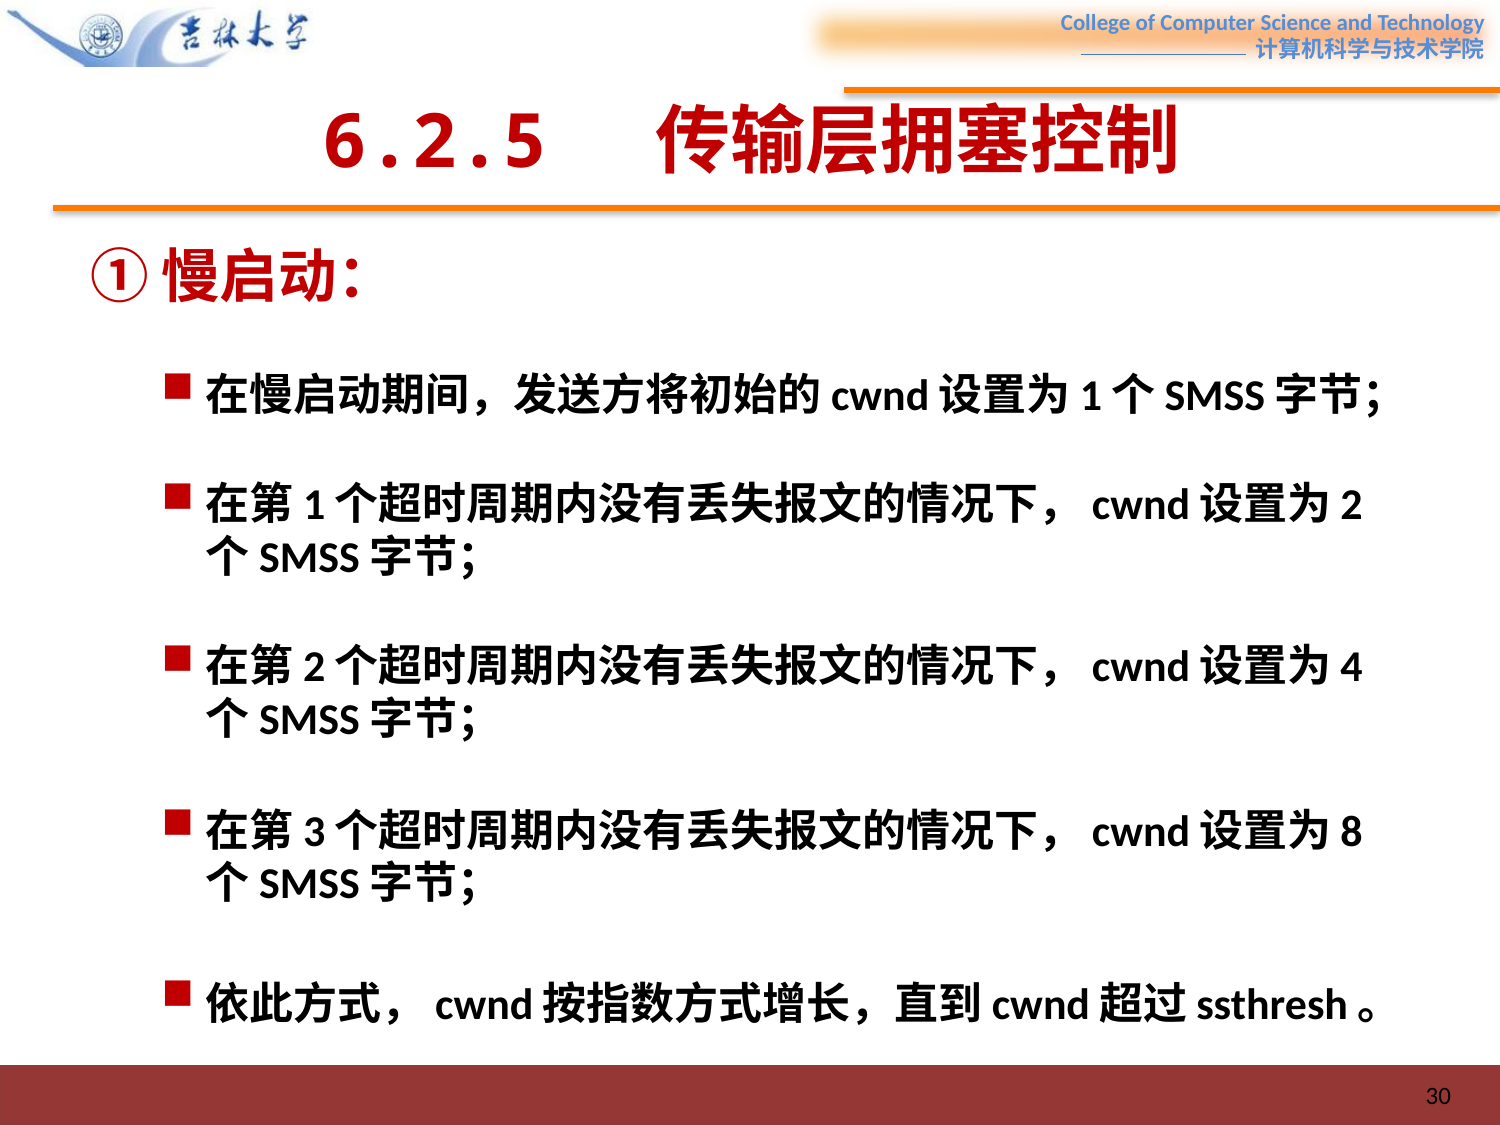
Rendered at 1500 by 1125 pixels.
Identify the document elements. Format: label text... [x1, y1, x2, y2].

text_box 6.2.5 传输层拥塞控制 [76, 66, 1427, 207]
list ①慢启动： 在慢启动期间，发送方将初始的cwnd设置为1个SMSS字节； 在第1个超时周期内没有丢失报文的情况下，cwnd设置为2个SMSS字节； 在第2个超时周期内没有丢失报文的情况下，cwnd设置为4个SMSS字节； 在第3个超时周期内没有丢失报文的情况下，cwnd设置为8个SMSS字节； 依此方式，cwnd按指数方式增长，直到cwnd超过ssthresh。 [75, 231, 1425, 1059]
text_box 30 [1116, 1065, 1467, 1125]
picture [0, 0, 314, 68]
footer [0, 1063, 1500, 1125]
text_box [799, 0, 1500, 71]
